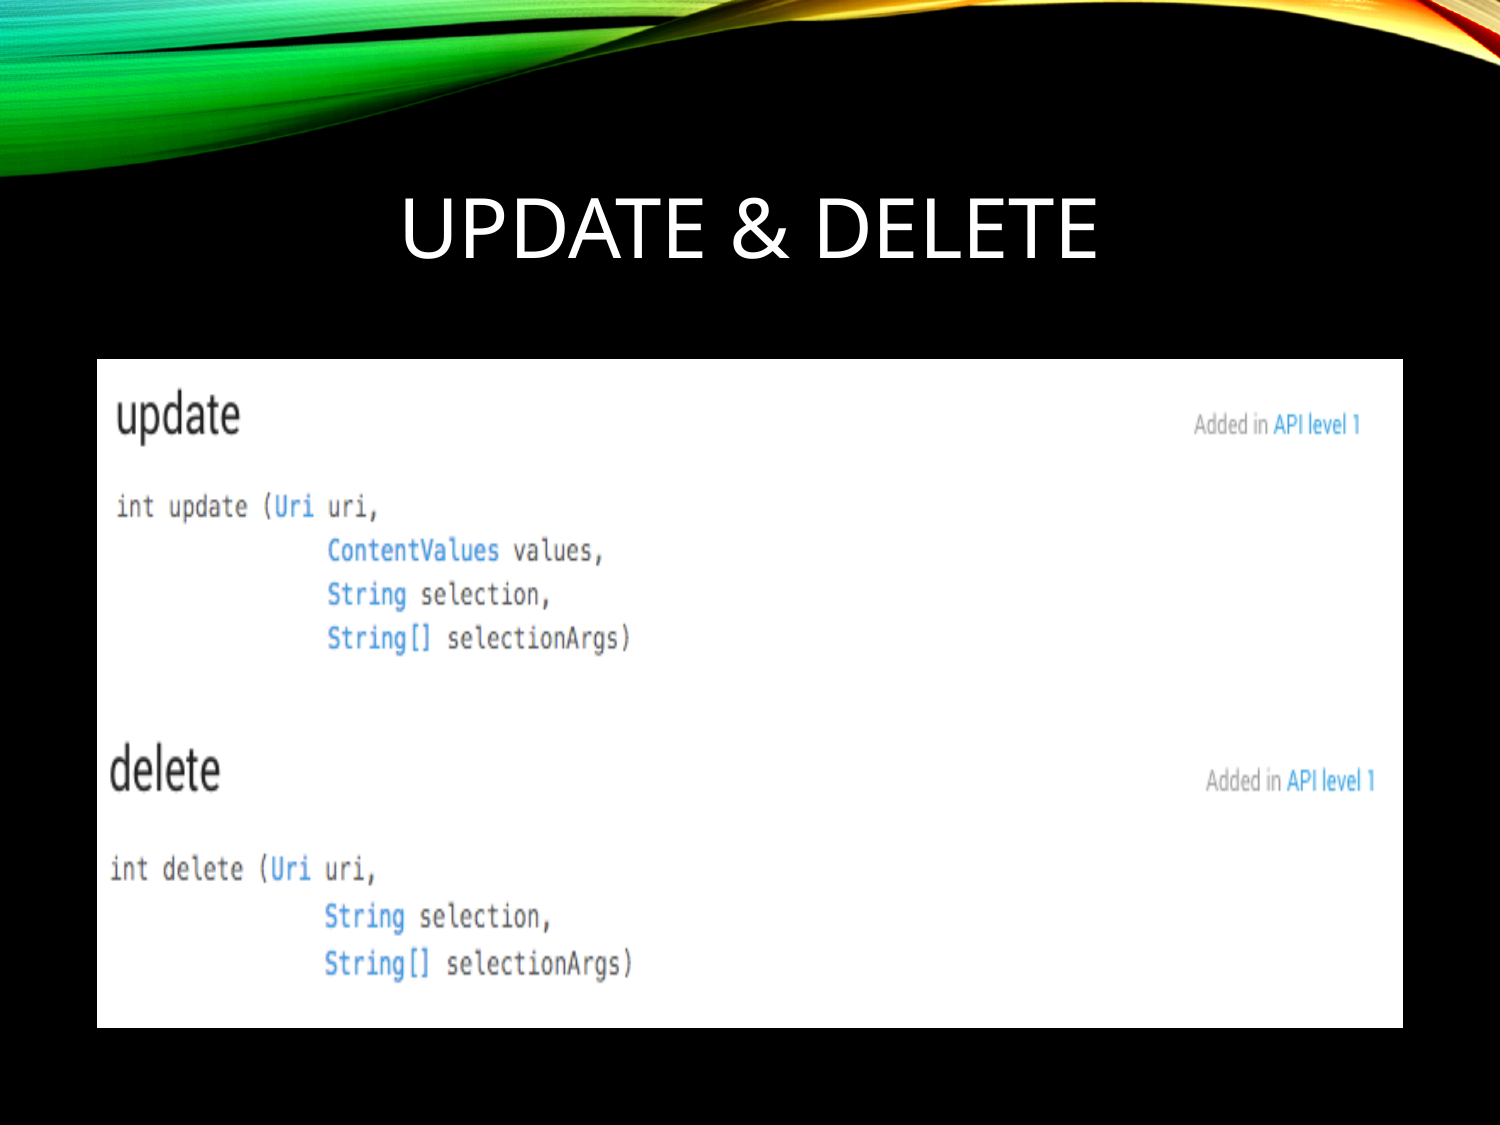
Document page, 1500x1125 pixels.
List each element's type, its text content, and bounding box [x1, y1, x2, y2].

picture [97, 359, 1403, 1028]
title Update & Delete [97, 125, 1403, 338]
picture [0, 0, 1500, 178]
